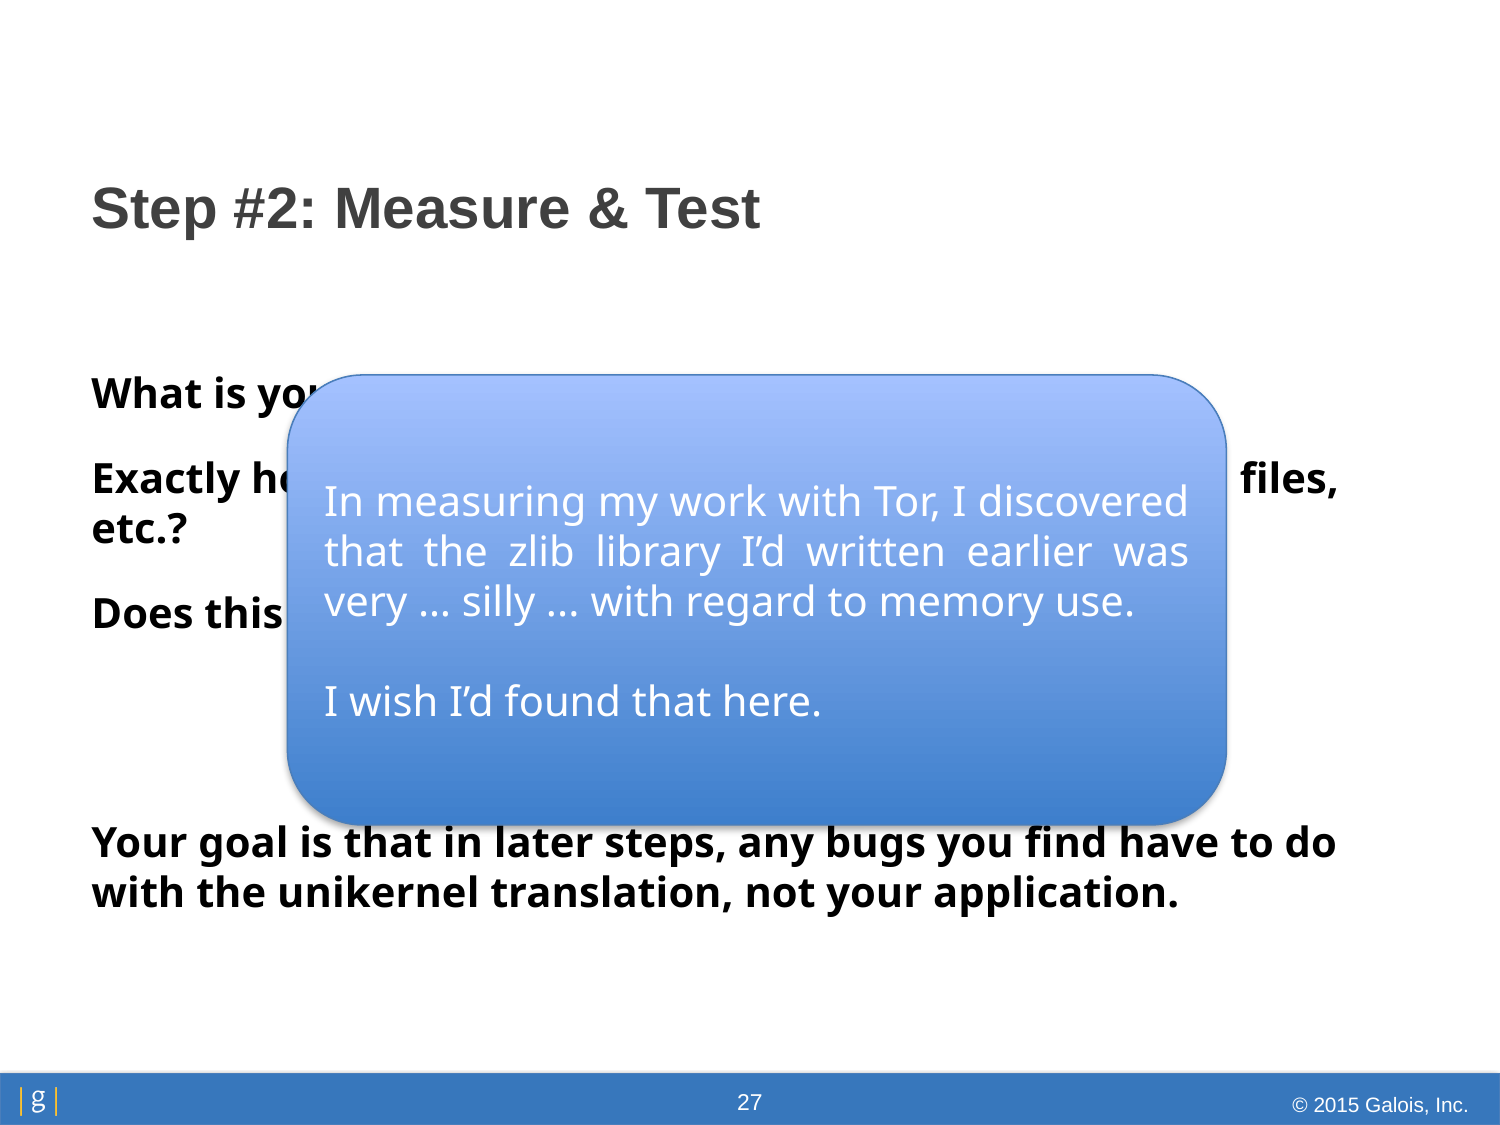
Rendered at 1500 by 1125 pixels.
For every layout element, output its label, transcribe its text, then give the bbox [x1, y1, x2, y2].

picture [20, 1087, 57, 1116]
list What is your application’s peak memory use? Exactly how much space do you need for configuration files, etc.? Does this space need to be writeable? Then TEST, TEST, TEST. Your goal is that in later steps, any bugs you find have to do with the unikernel translation, not your application. [76, 277, 1426, 1005]
title Step #2: Measure & Test [76, 172, 1426, 239]
text_box In measuring my work with Tor, I discovered that the zlib library I’d written earlier was very … silly ... with regard to memory use. I wish I’d found that here. [286, 374, 1228, 826]
